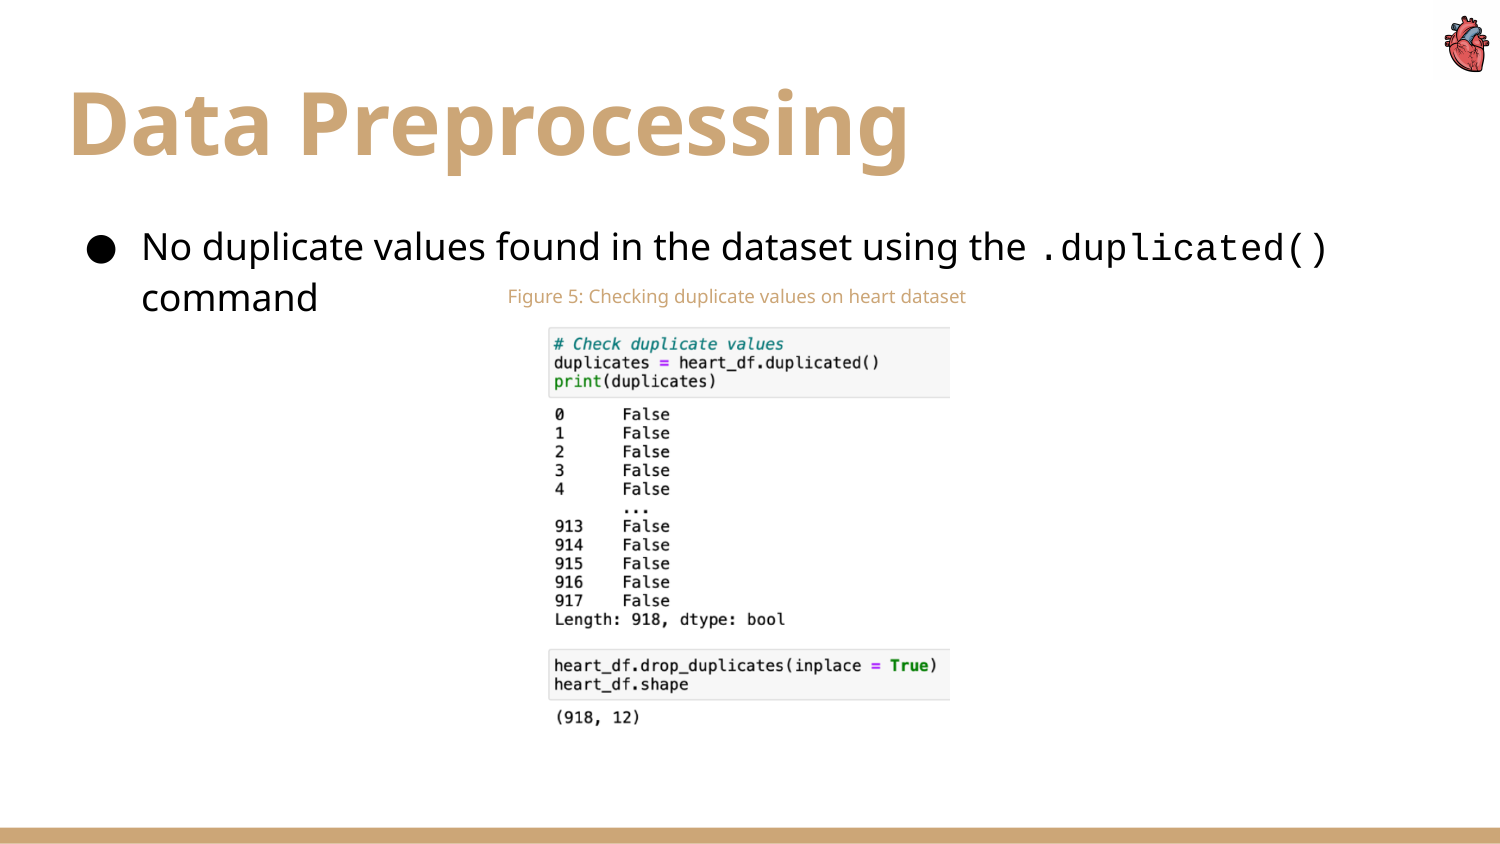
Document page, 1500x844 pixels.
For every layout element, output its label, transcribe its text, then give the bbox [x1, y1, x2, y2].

title Data Preprocessing [51, 51, 1449, 189]
text_box Figure 5: Checking duplicate values on heart dataset [492, 273, 1008, 320]
picture [548, 326, 952, 731]
list No duplicate values found in the dataset using the .duplicated() command [51, 200, 1449, 752]
picture [1433, 0, 1500, 80]
